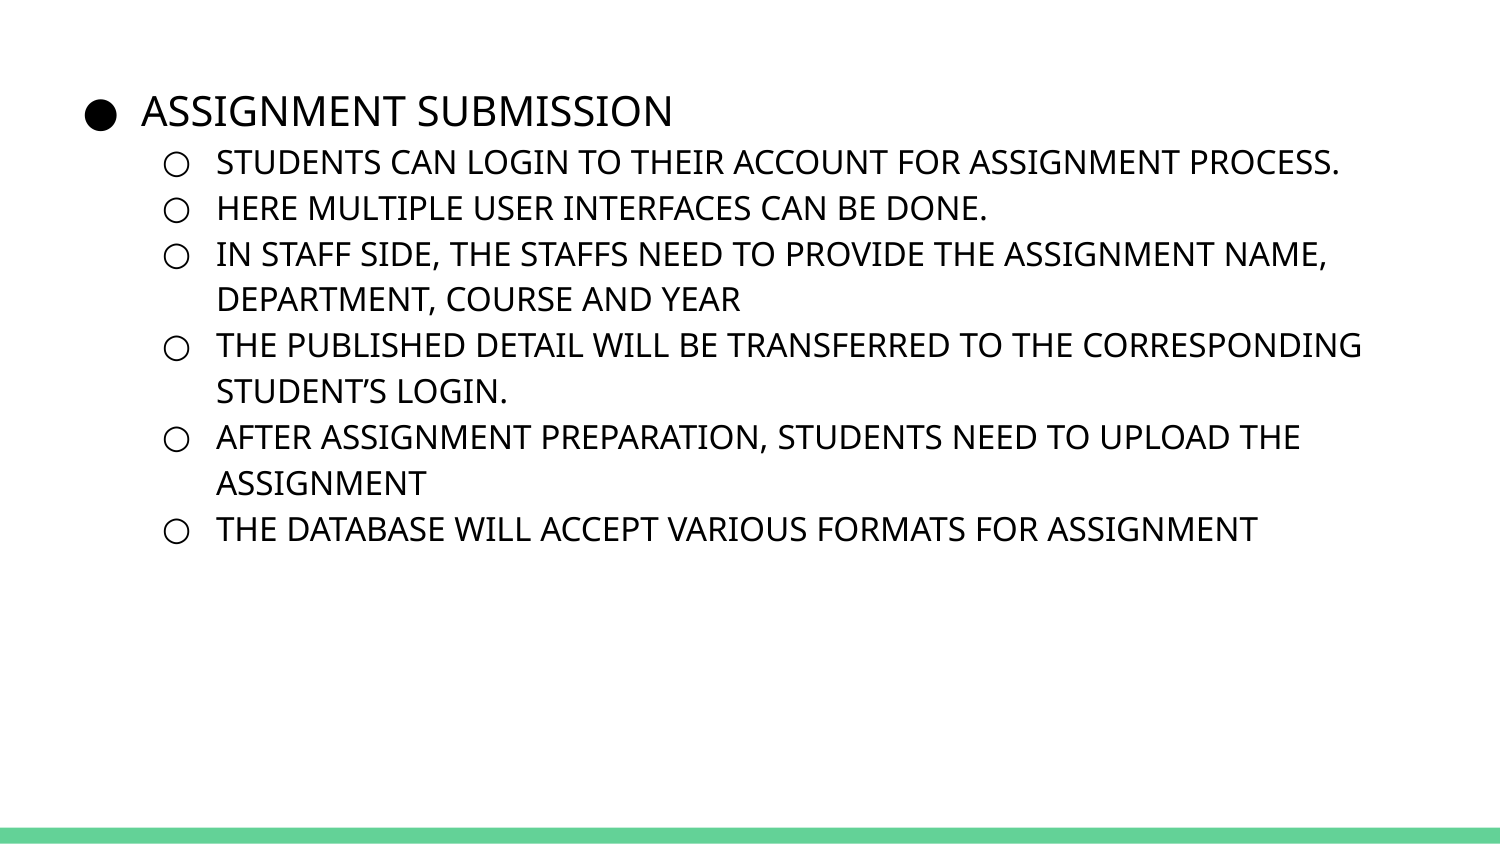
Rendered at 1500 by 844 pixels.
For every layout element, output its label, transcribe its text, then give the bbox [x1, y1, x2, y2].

list ASSIGNMENT SUBMISSION STUDENTS CAN LOGIN TO THEIR ACCOUNT FOR ASSIGNMENT PROCESS. HERE MULTIPLE USER INTERFACES CAN BE DONE. IN STAFF SIDE, THE STAFFS NEED TO PROVIDE THE ASSIGNMENT NAME, DEPARTMENT, COURSE AND YEAR THE PUBLISHED DETAIL WILL BE TRANSFERRED TO THE CORRESPONDING STUDENT’S LOGIN. AFTER ASSIGNMENT PREPARATION, STUDENTS NEED TO UPLOAD THE ASSIGNMENT THE DATABASE WILL ACCEPT VARIOUS FORMATS FOR ASSIGNMENT [51, 62, 1449, 750]
